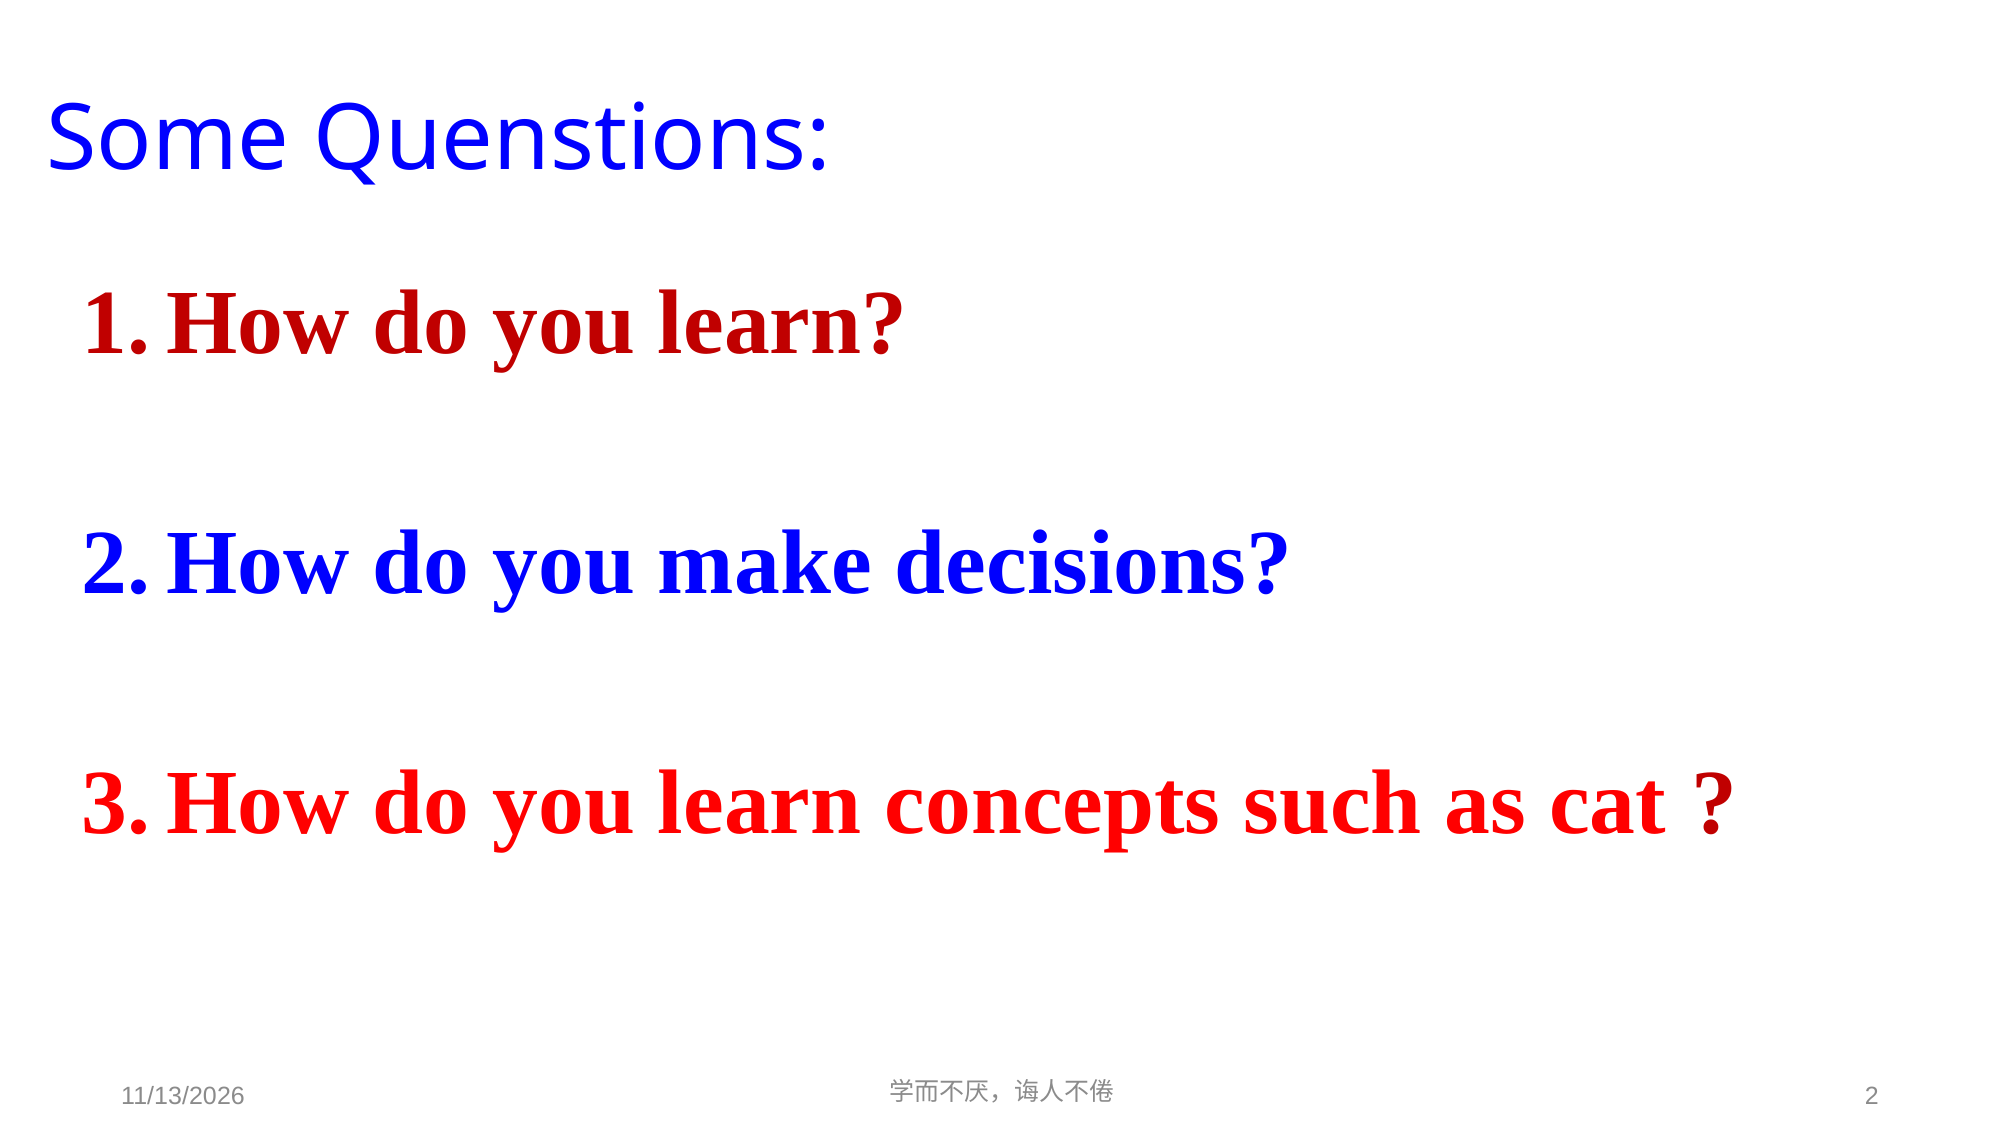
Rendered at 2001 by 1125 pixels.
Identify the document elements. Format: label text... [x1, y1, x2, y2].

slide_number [106, 1065, 557, 1125]
title Some Quenstions: [31, 31, 1757, 249]
footer 学而不厌，诲人不倦 [664, 1063, 1340, 1124]
list How do you learn? How do you make decisions? How do you learn concepts such as cat ? [66, 267, 1874, 981]
slide_number 2 [1443, 1065, 1894, 1125]
